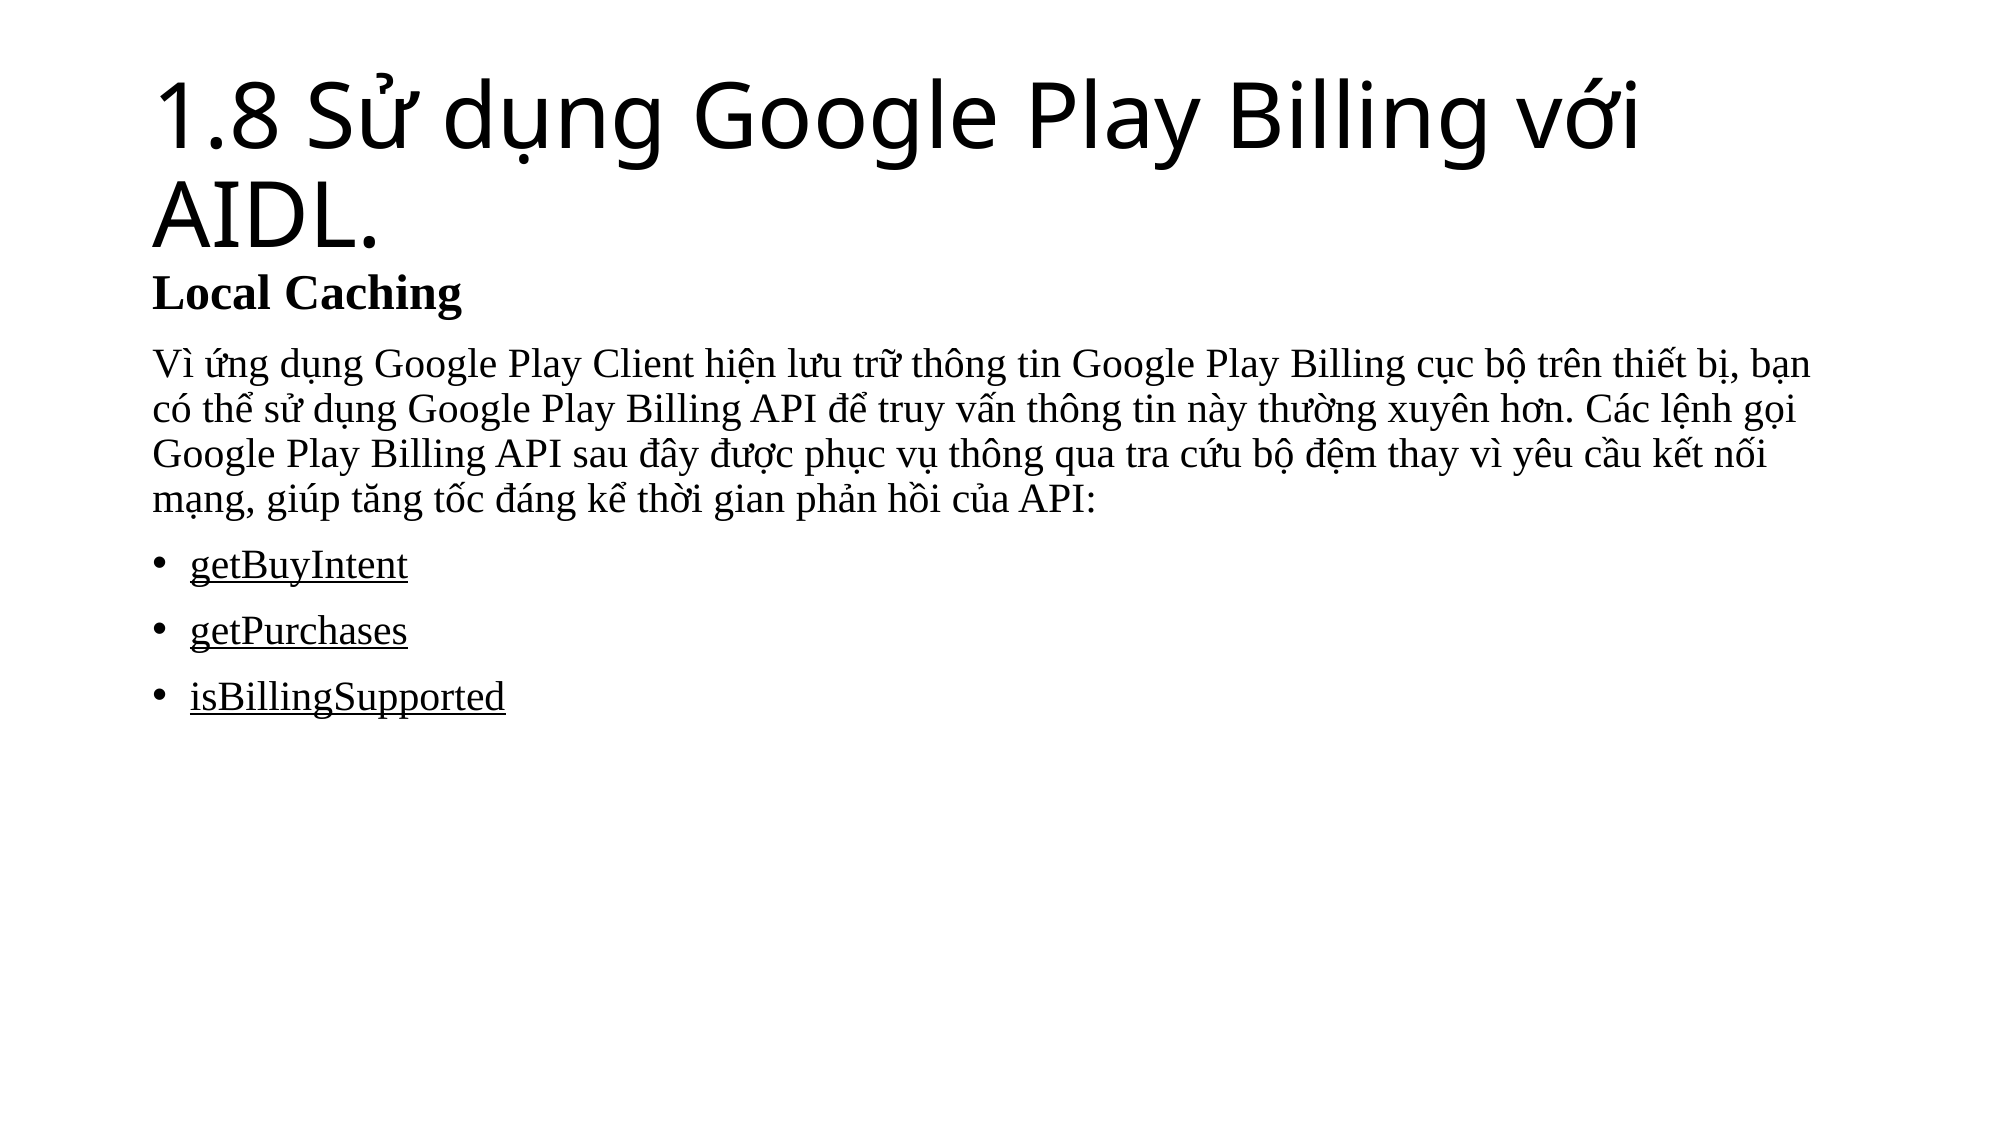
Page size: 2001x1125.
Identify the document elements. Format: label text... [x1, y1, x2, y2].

list Local Caching Vì ứng dụng Google Play Client hiện lưu trữ thông tin Google Play Billing cục bộ trên thiết bị, bạn có thể sử dụng Google Play Billing API để truy vấn thông tin này thường xuyên hơn. Các lệnh gọi Google Play Billing API sau đây được phục vụ thông qua tra cứu bộ đệm thay vì yêu cầu kết nối mạng, giúp tăng tốc đáng kể thời gian phản hồi của API: getBuyIntent getPurchases isBillingSupported [137, 259, 1863, 1014]
title 1.8 Sử dụng Google Play Billing với AIDL. [137, 59, 1863, 259]
